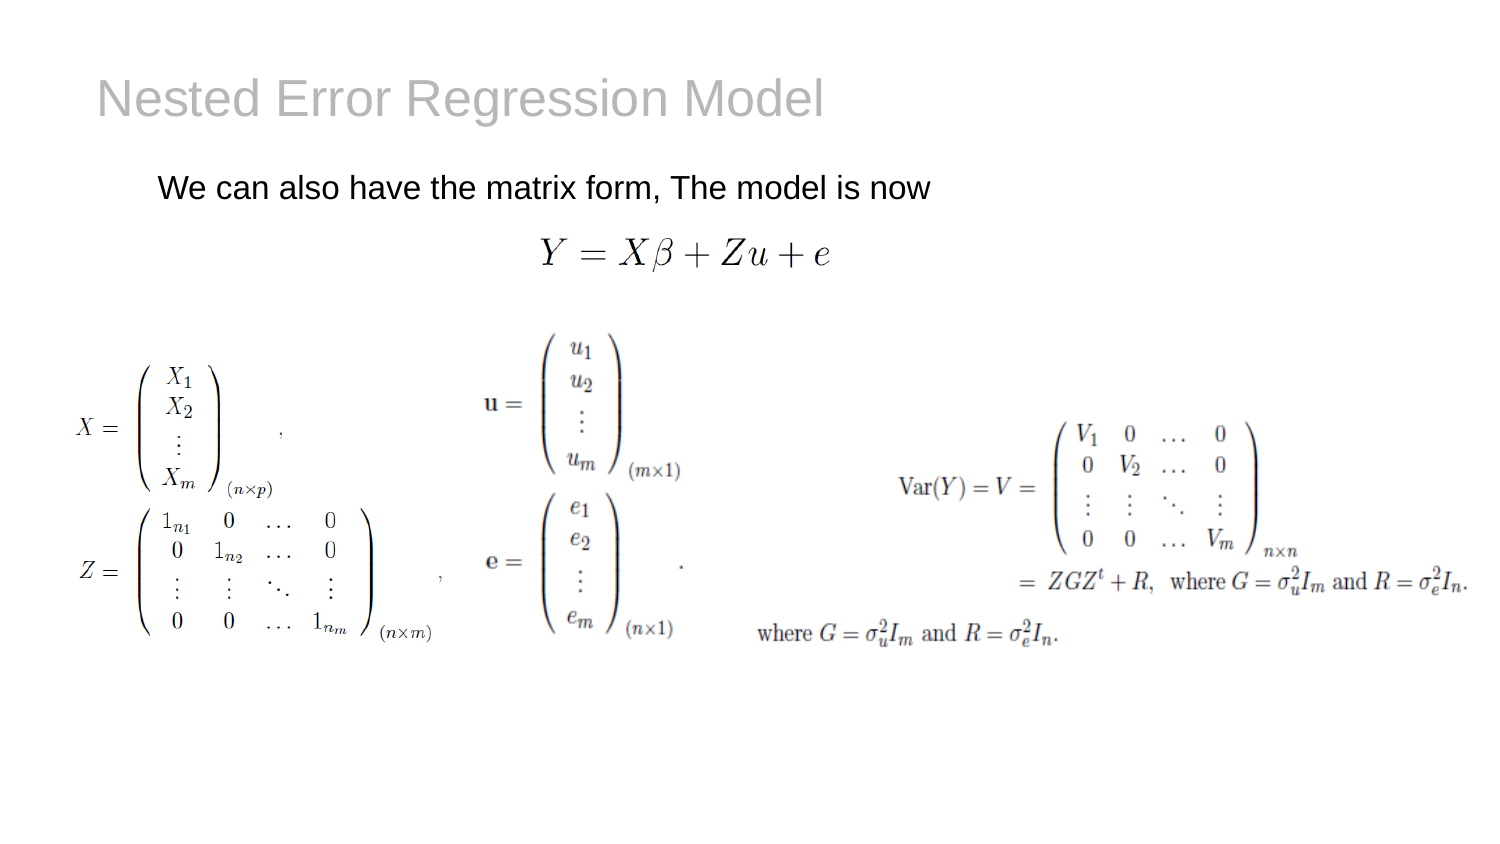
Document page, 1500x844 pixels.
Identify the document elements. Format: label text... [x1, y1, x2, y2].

picture [737, 402, 1479, 656]
text_box We can also have the matrix form, The model is now [142, 158, 1414, 214]
picture [534, 225, 834, 272]
picture [53, 321, 702, 656]
title Nested Error Regression Model [85, 48, 1283, 143]
